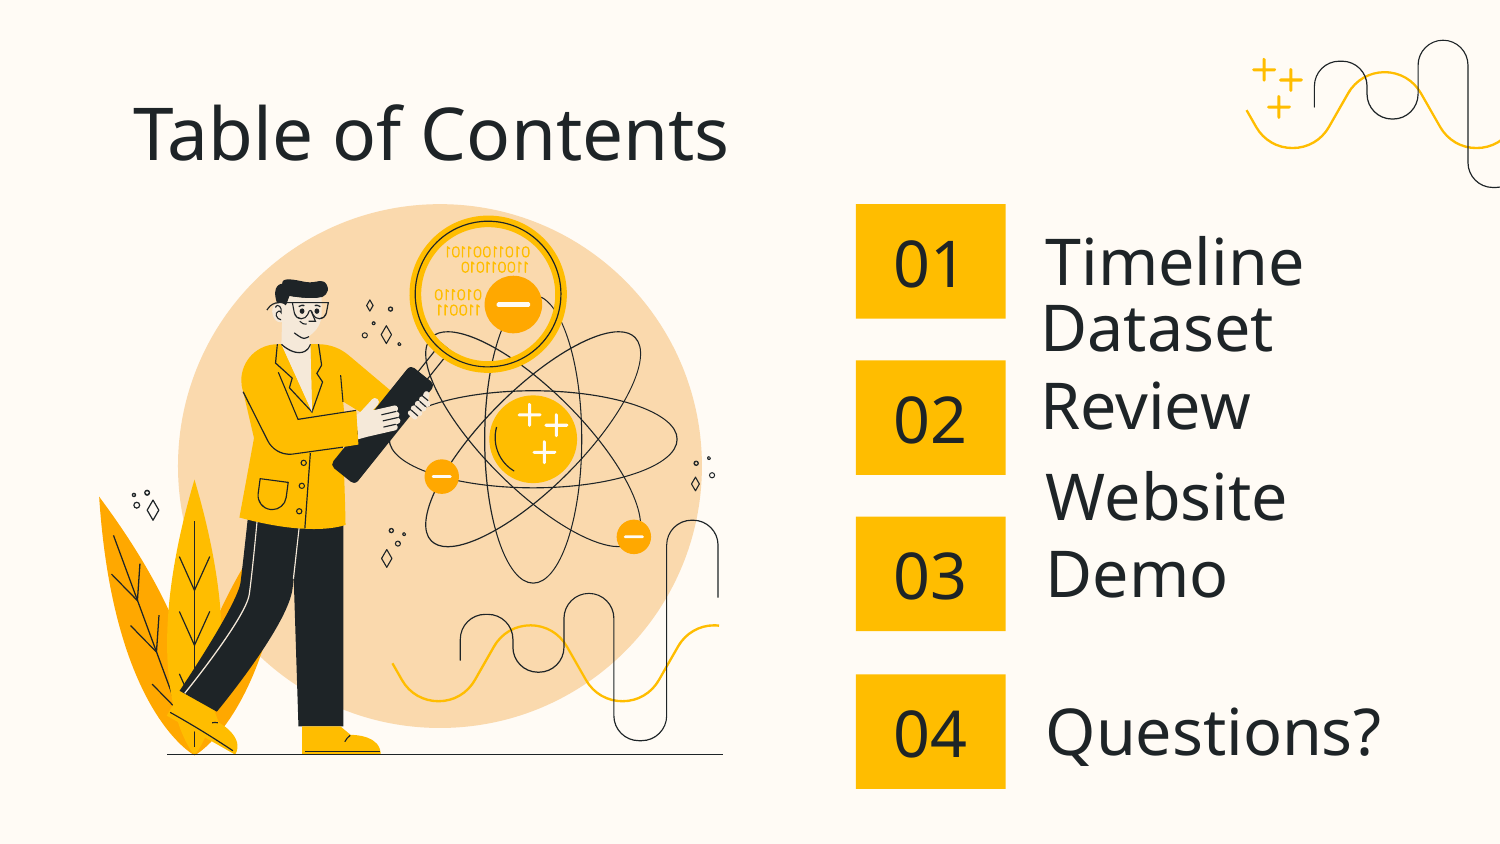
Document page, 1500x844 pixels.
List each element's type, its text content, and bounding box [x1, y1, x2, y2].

title 03 [855, 516, 1006, 632]
subtitle Website Demo [1030, 522, 1437, 626]
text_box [98, 203, 724, 756]
subtitle Questions? [1030, 680, 1409, 784]
subtitle Dataset Review [1025, 353, 1442, 458]
title Table of Contents [118, 72, 750, 167]
subtitle Timeline [1030, 209, 1472, 314]
title 04 [855, 674, 1006, 789]
title 02 [855, 360, 1006, 475]
title 01 [855, 204, 1006, 319]
